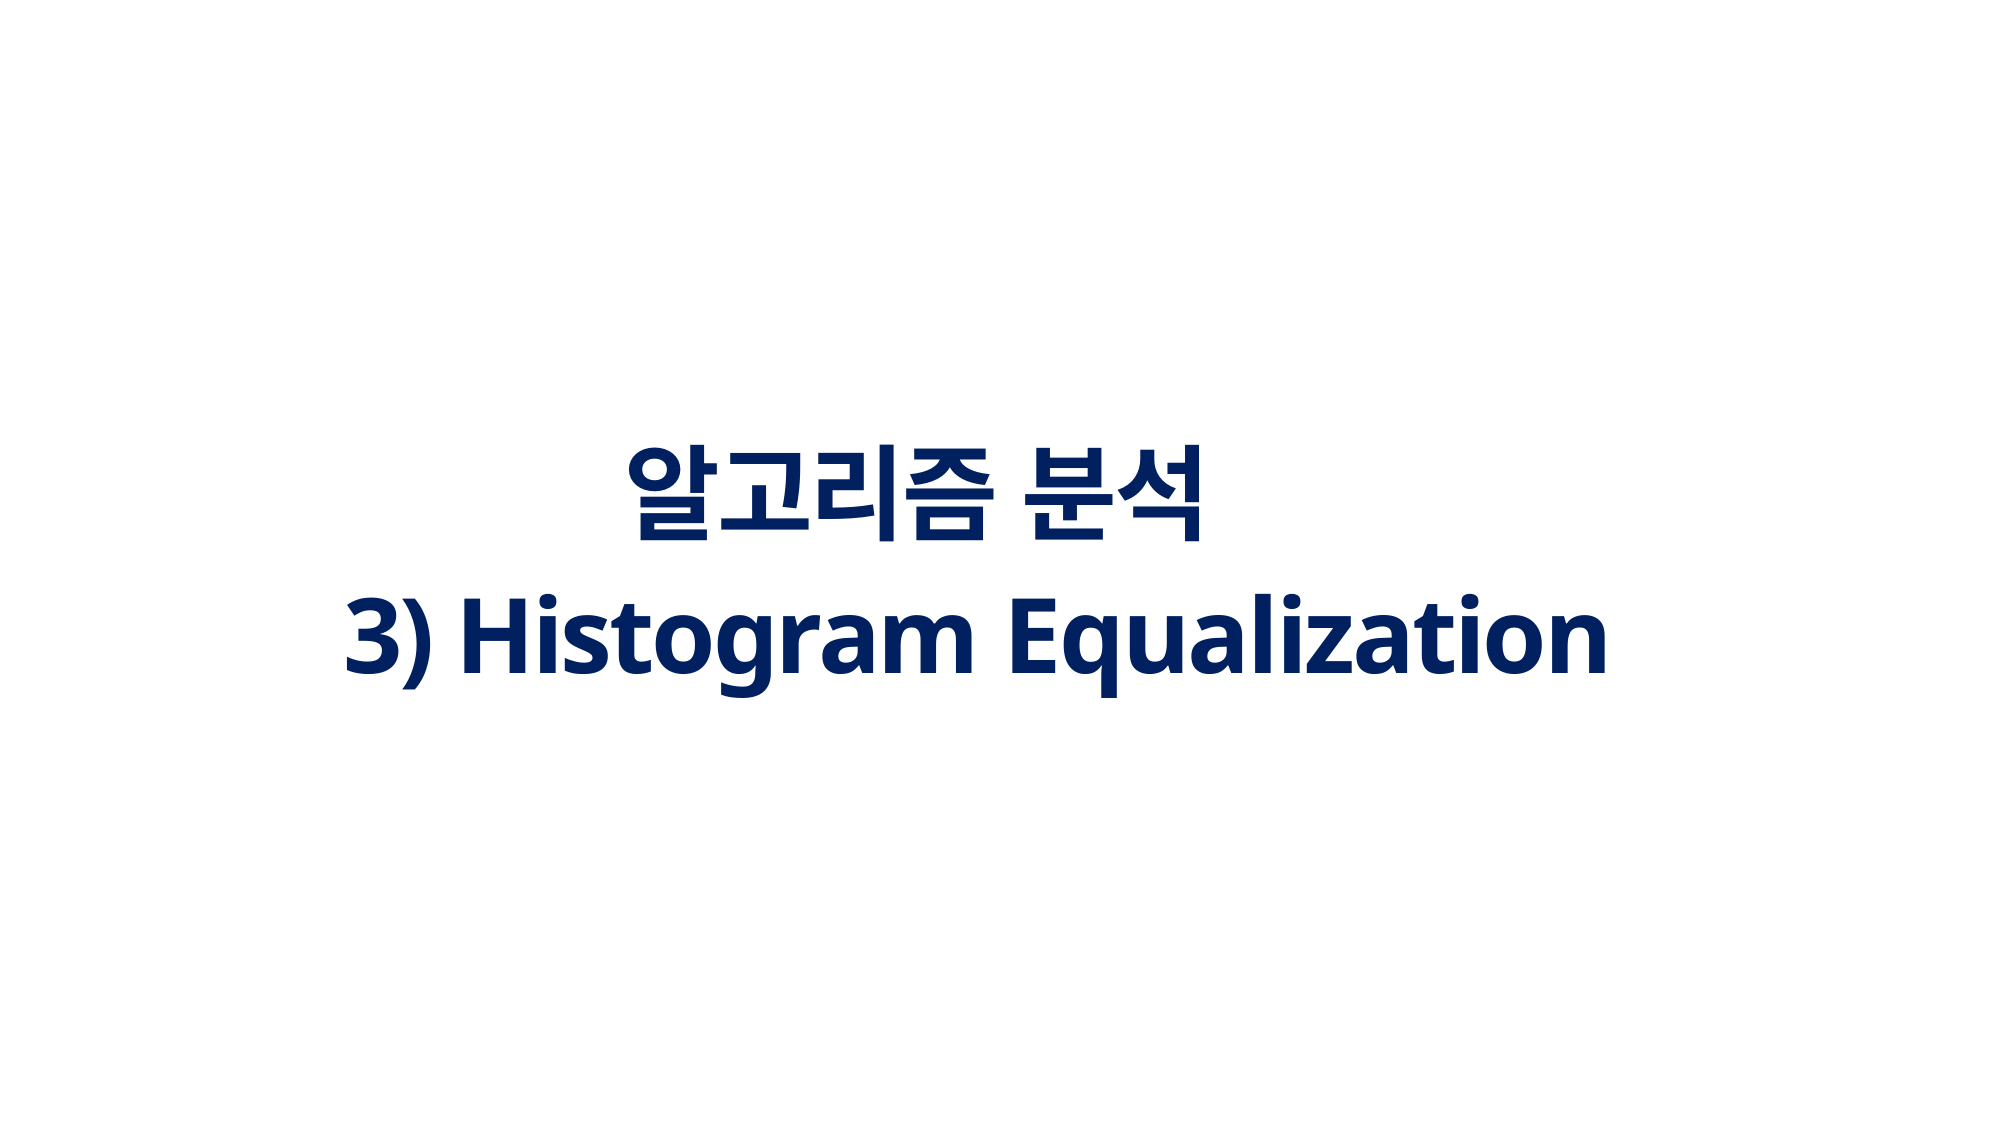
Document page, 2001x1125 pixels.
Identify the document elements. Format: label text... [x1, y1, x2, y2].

text_box 3) Histogram Equalization [266, 562, 1690, 702]
text_box 알고리즘 분석 [527, 420, 1307, 561]
